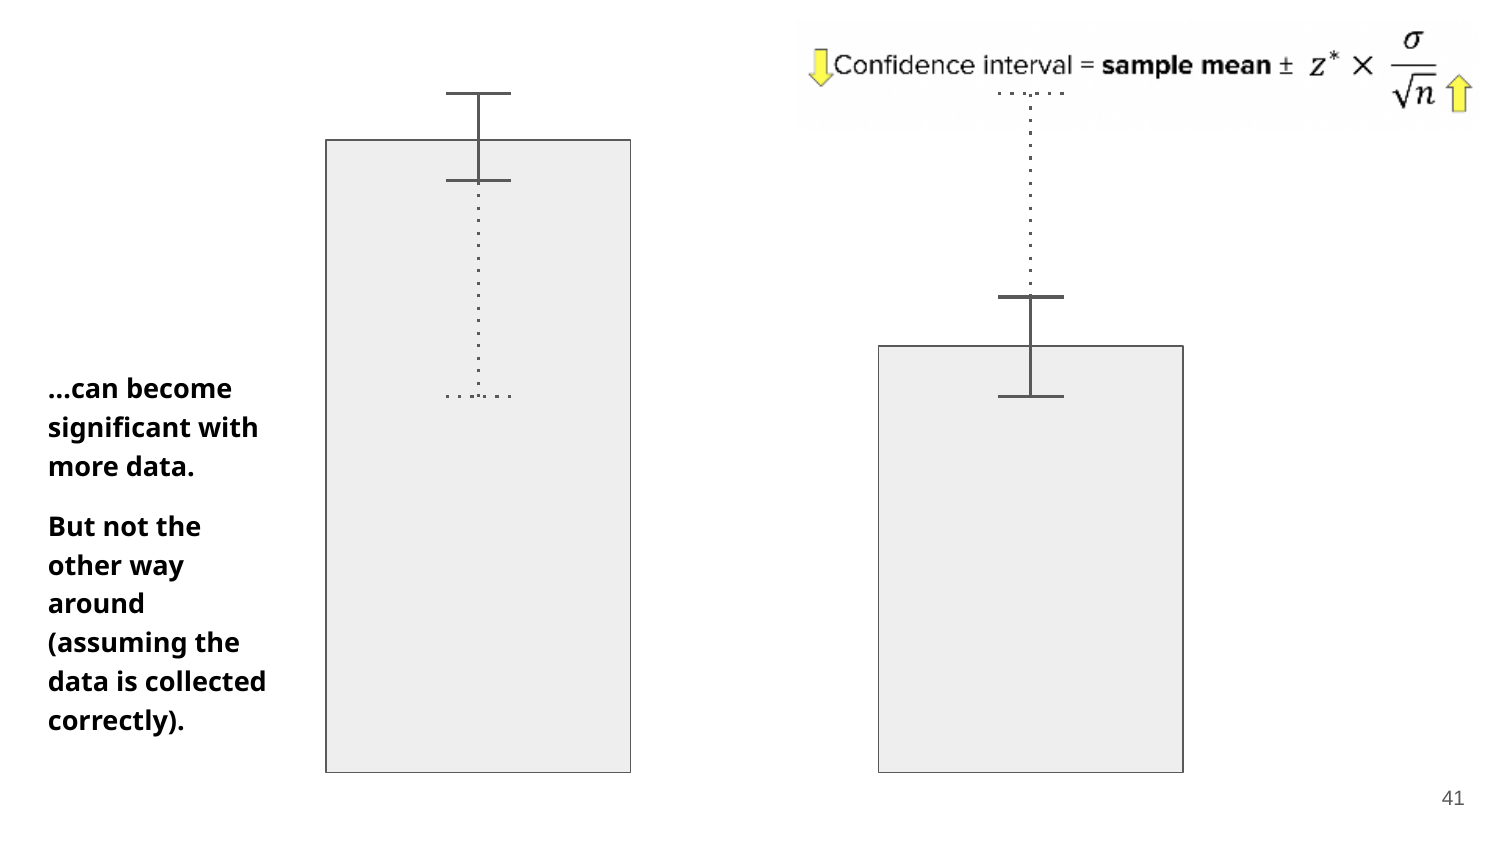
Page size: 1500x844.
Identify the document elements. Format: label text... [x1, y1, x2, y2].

slide_number 41 [1389, 764, 1480, 830]
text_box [445, 93, 512, 182]
picture [795, 19, 1479, 132]
text_box …can become significant with more data. But not the other way around (assuming the data is collected correctly). [33, 640, 294, 752]
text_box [998, 93, 1064, 397]
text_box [445, 188, 512, 397]
text_box [326, 139, 631, 773]
text_box [878, 345, 1184, 773]
